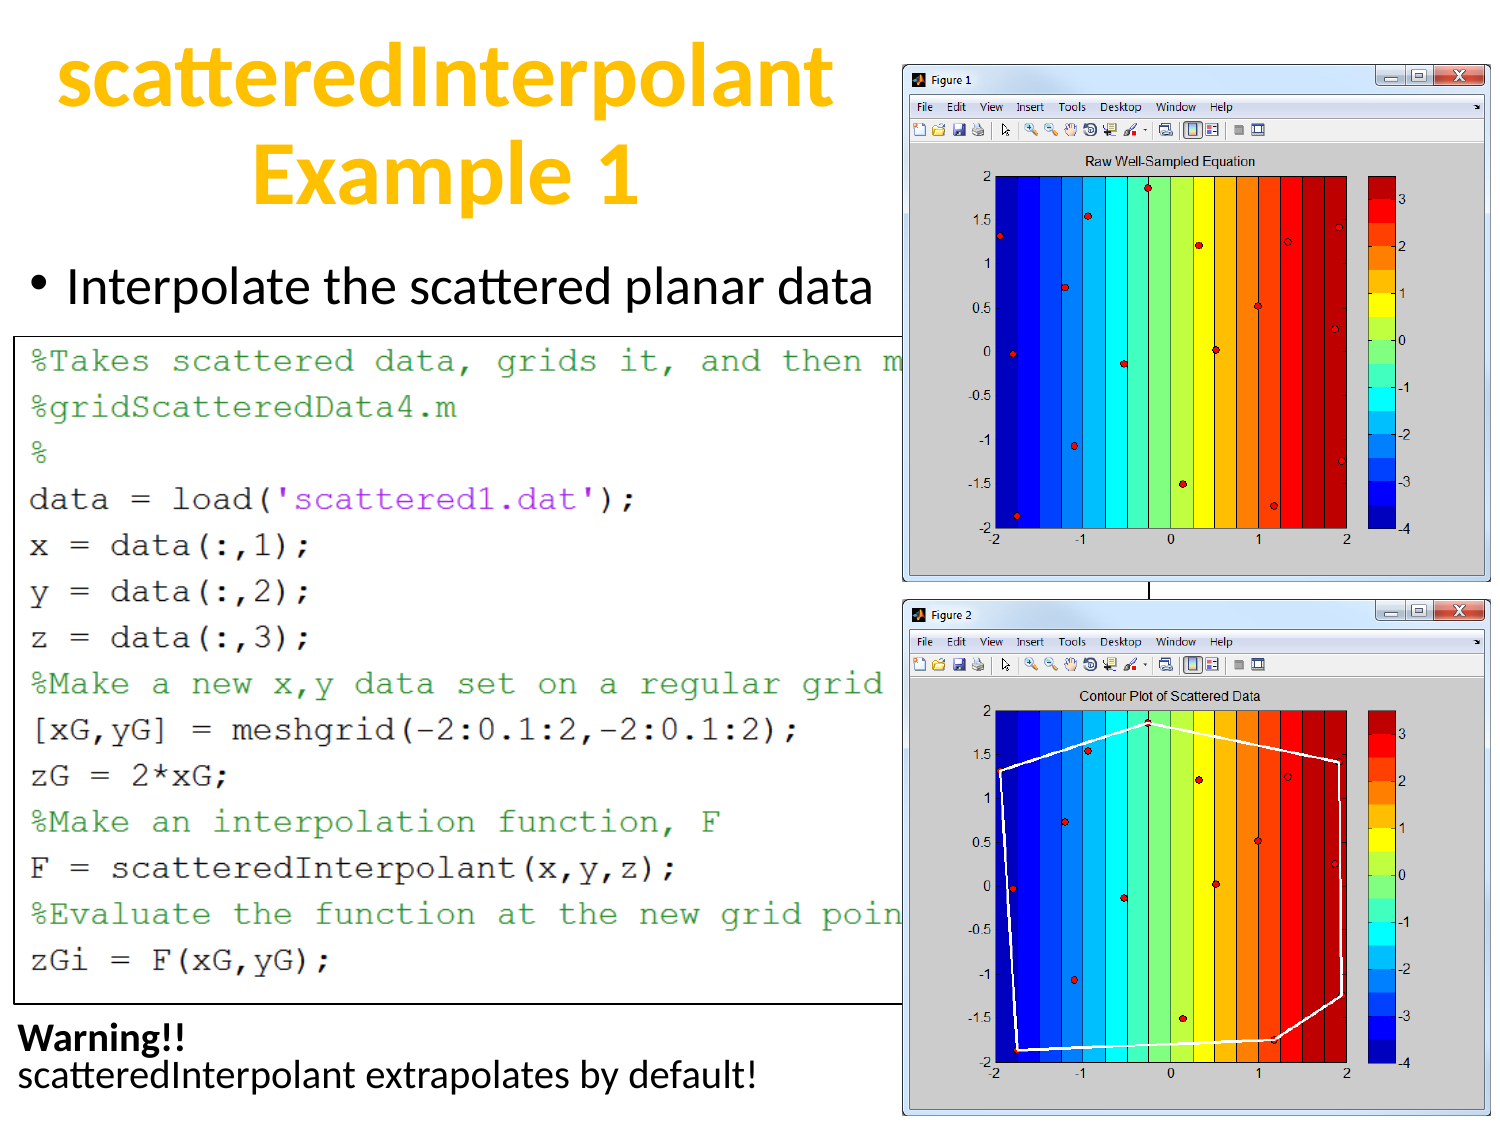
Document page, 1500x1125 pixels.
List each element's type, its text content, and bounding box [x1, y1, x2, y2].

text_box Interpolate the scattered planar data [14, 258, 896, 326]
text_box scatteredInterpolant Example 1 [0, 0, 893, 252]
text_box Warning!! scatteredInterpolant extrapolates by default! [2, 1015, 891, 1125]
picture [14, 64, 1492, 1116]
